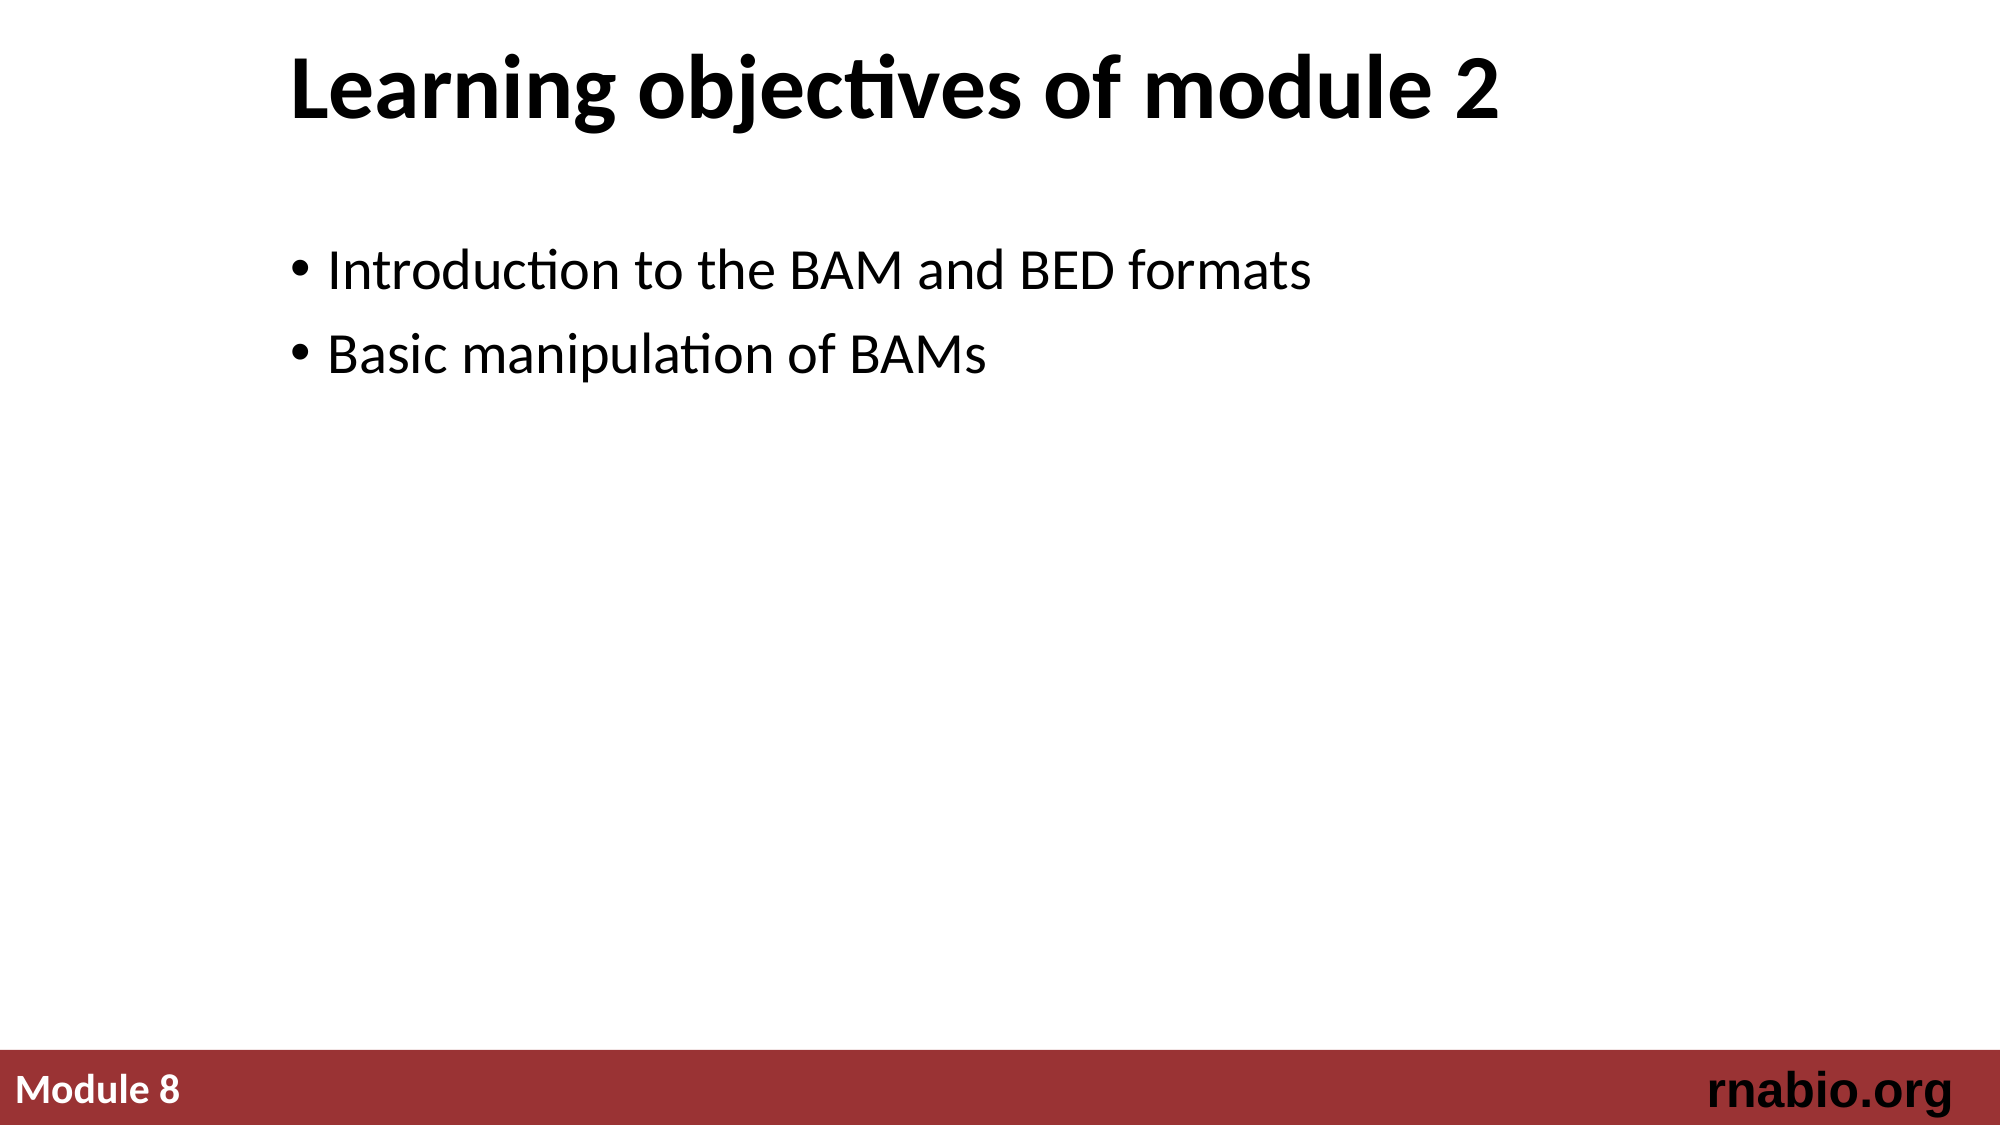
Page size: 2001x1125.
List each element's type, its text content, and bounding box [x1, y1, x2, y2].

list Introduction to the BAM and BED formats Basic manipulation of BAMs [275, 231, 1725, 1007]
title Learning objectives of module 2 [275, 0, 1725, 184]
